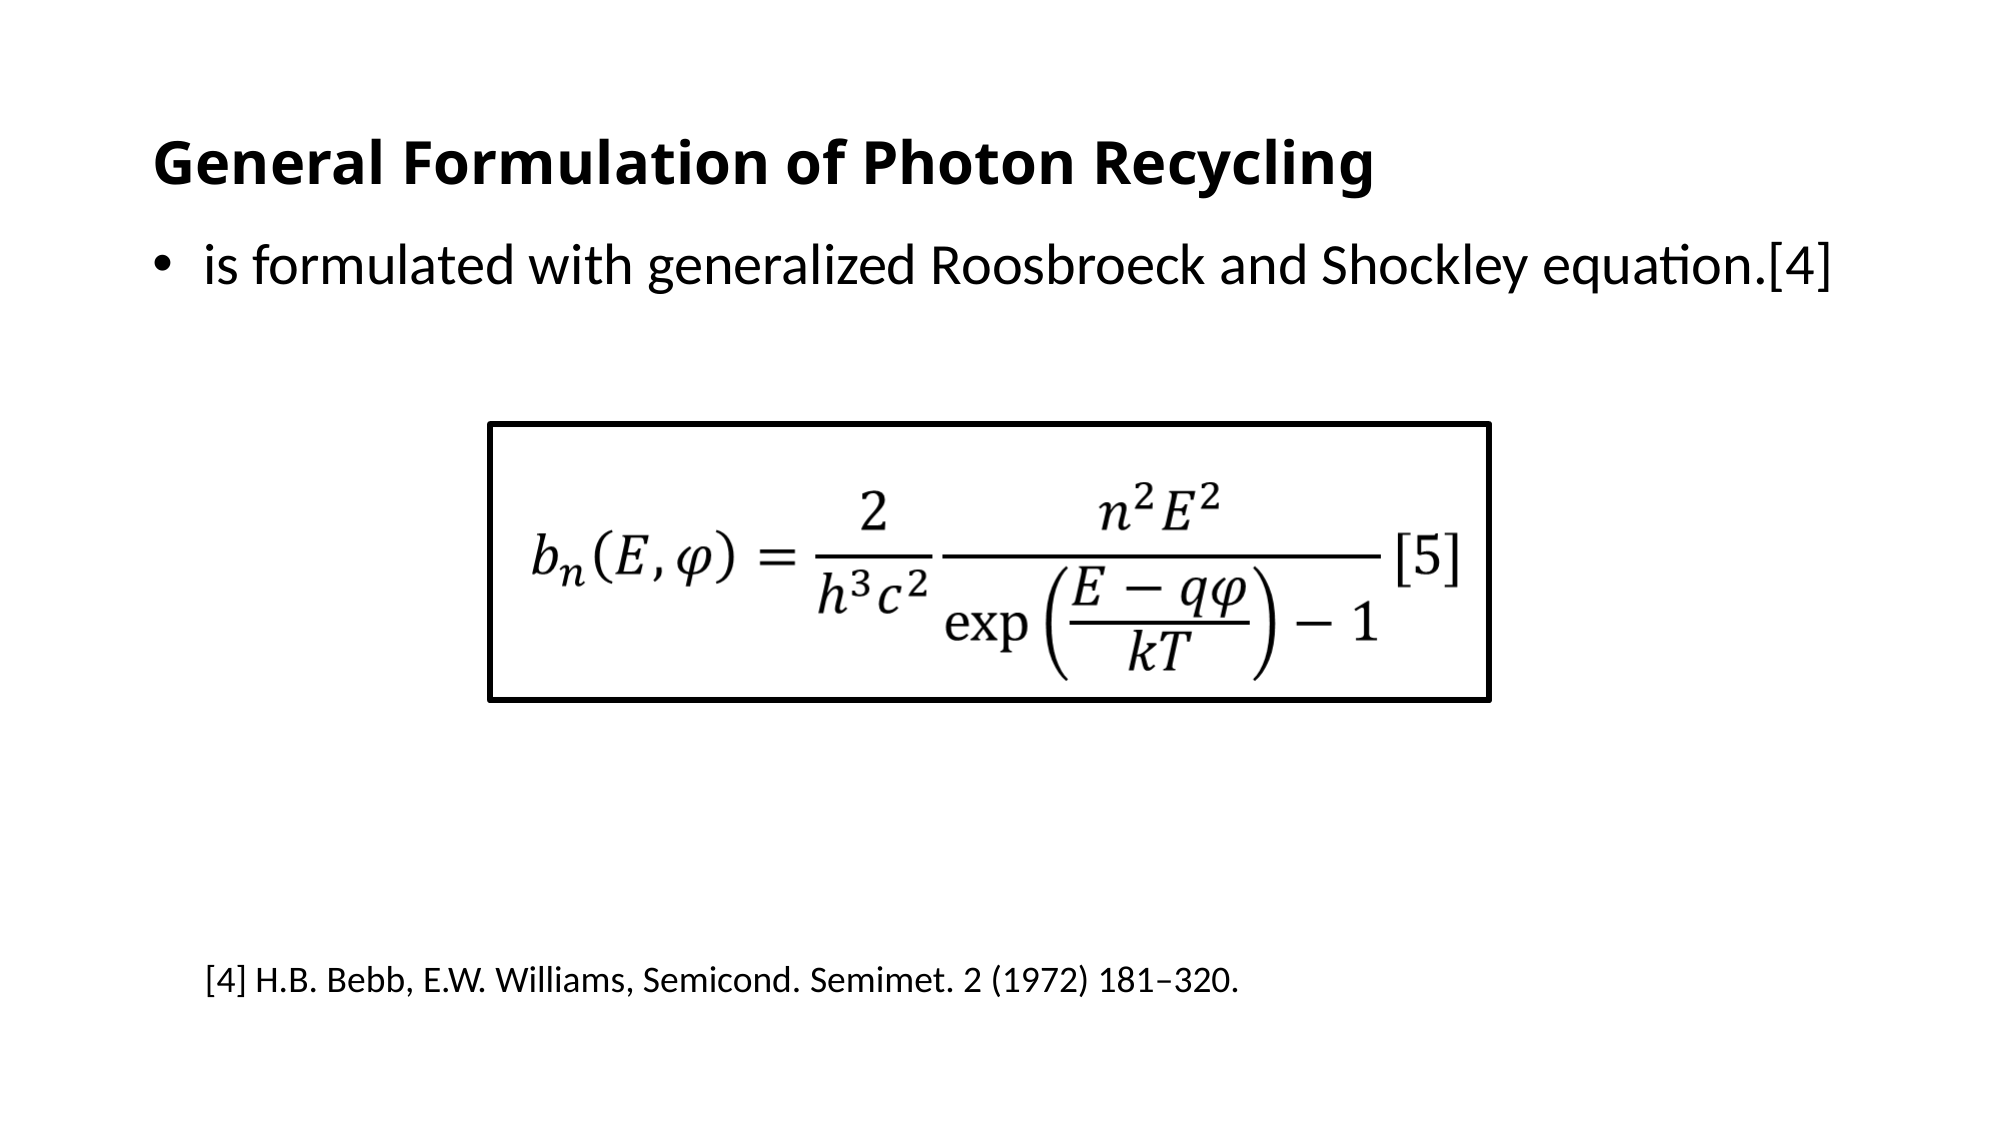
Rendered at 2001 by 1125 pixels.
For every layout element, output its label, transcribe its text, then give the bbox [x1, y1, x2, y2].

title General Formulation of Photon Recycling [137, 59, 1863, 278]
text_box [4] H.B. Bebb, E.W. Williams, Semicond. Semimet. 2 (1972) 181–320. [190, 948, 1810, 1008]
picture [487, 421, 1513, 704]
